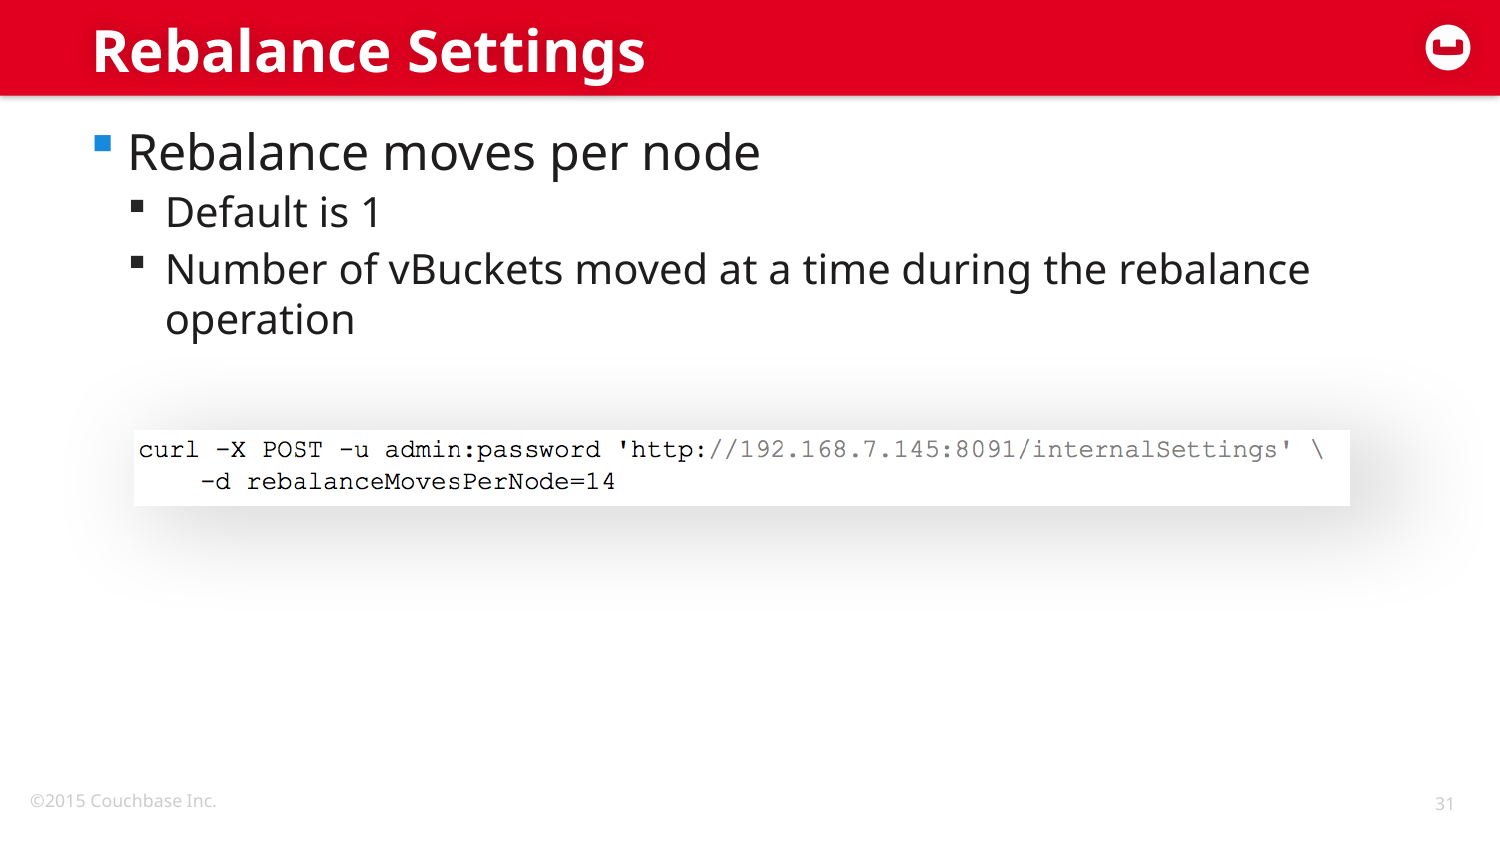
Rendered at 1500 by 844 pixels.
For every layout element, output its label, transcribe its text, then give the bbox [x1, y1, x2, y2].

title Rebalance Settings [76, 3, 1389, 92]
picture [134, 429, 1351, 506]
list Rebalance moves per node Default is 1 Number of vBuckets moved at a time during the rebalance operation [75, 112, 1389, 670]
picture [1425, 24, 1471, 71]
